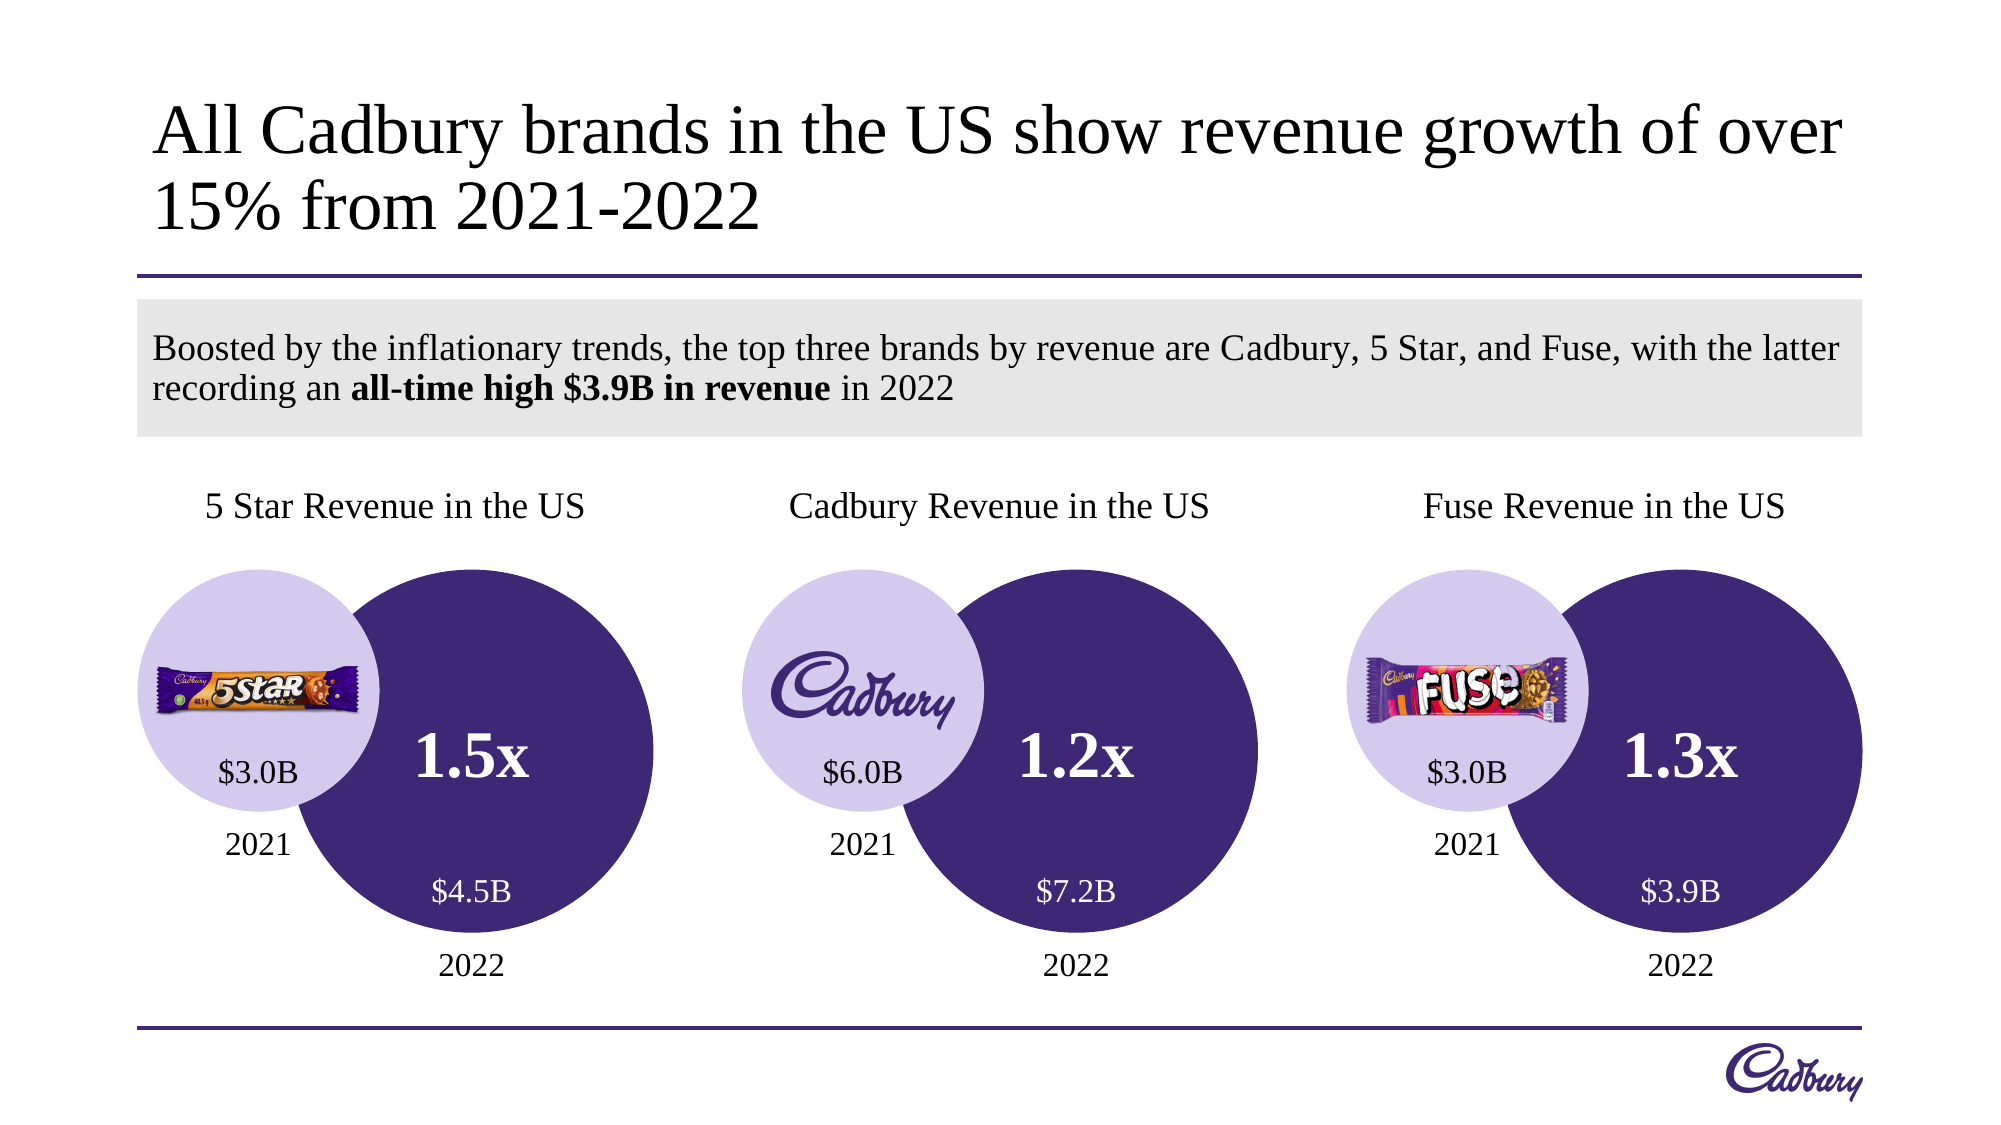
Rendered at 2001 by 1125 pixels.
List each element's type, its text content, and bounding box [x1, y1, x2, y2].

text_box Boosted by the inflationary trends, the top three brands by revenue are Cadbury, 5 Star, and Fuse, with the latter recording an all-time high $3.9B in revenue in 2022 [137, 299, 1863, 437]
text_box [1507, 568, 1864, 934]
text_box $3.9B [1620, 869, 1741, 910]
text_box $4.5B [411, 869, 532, 910]
picture [1726, 1043, 1863, 1102]
picture [1361, 656, 1574, 725]
text_box $7.2B [1016, 869, 1137, 910]
text_box 2021 [803, 821, 923, 862]
picture [771, 651, 955, 730]
text_box [298, 568, 655, 934]
text_box 5 Star Revenue in the US [137, 480, 654, 526]
picture [153, 664, 364, 717]
text_box 2021 [1407, 821, 1528, 862]
title All Cadbury brands in the US show revenue growth of over 15% from 2021-2022 [137, 59, 1863, 278]
text_box Cadbury Revenue in the US [741, 480, 1258, 526]
text_box [740, 568, 986, 813]
text_box 2022 [1016, 942, 1137, 984]
text_box [902, 568, 1260, 934]
text_box Fuse Revenue in the US [1346, 480, 1863, 526]
text_box 2022 [1620, 942, 1741, 984]
text_box 1.2x [1016, 711, 1137, 792]
text_box $3.0B [198, 750, 319, 791]
text_box 2021 [198, 821, 319, 862]
text_box $6.0B [803, 750, 923, 791]
text_box 1.5x [411, 711, 532, 792]
text_box 1.3x [1620, 711, 1741, 792]
text_box 2022 [411, 942, 532, 984]
text_box $3.0B [1407, 750, 1528, 791]
text_box [136, 568, 381, 813]
text_box [1345, 568, 1590, 813]
